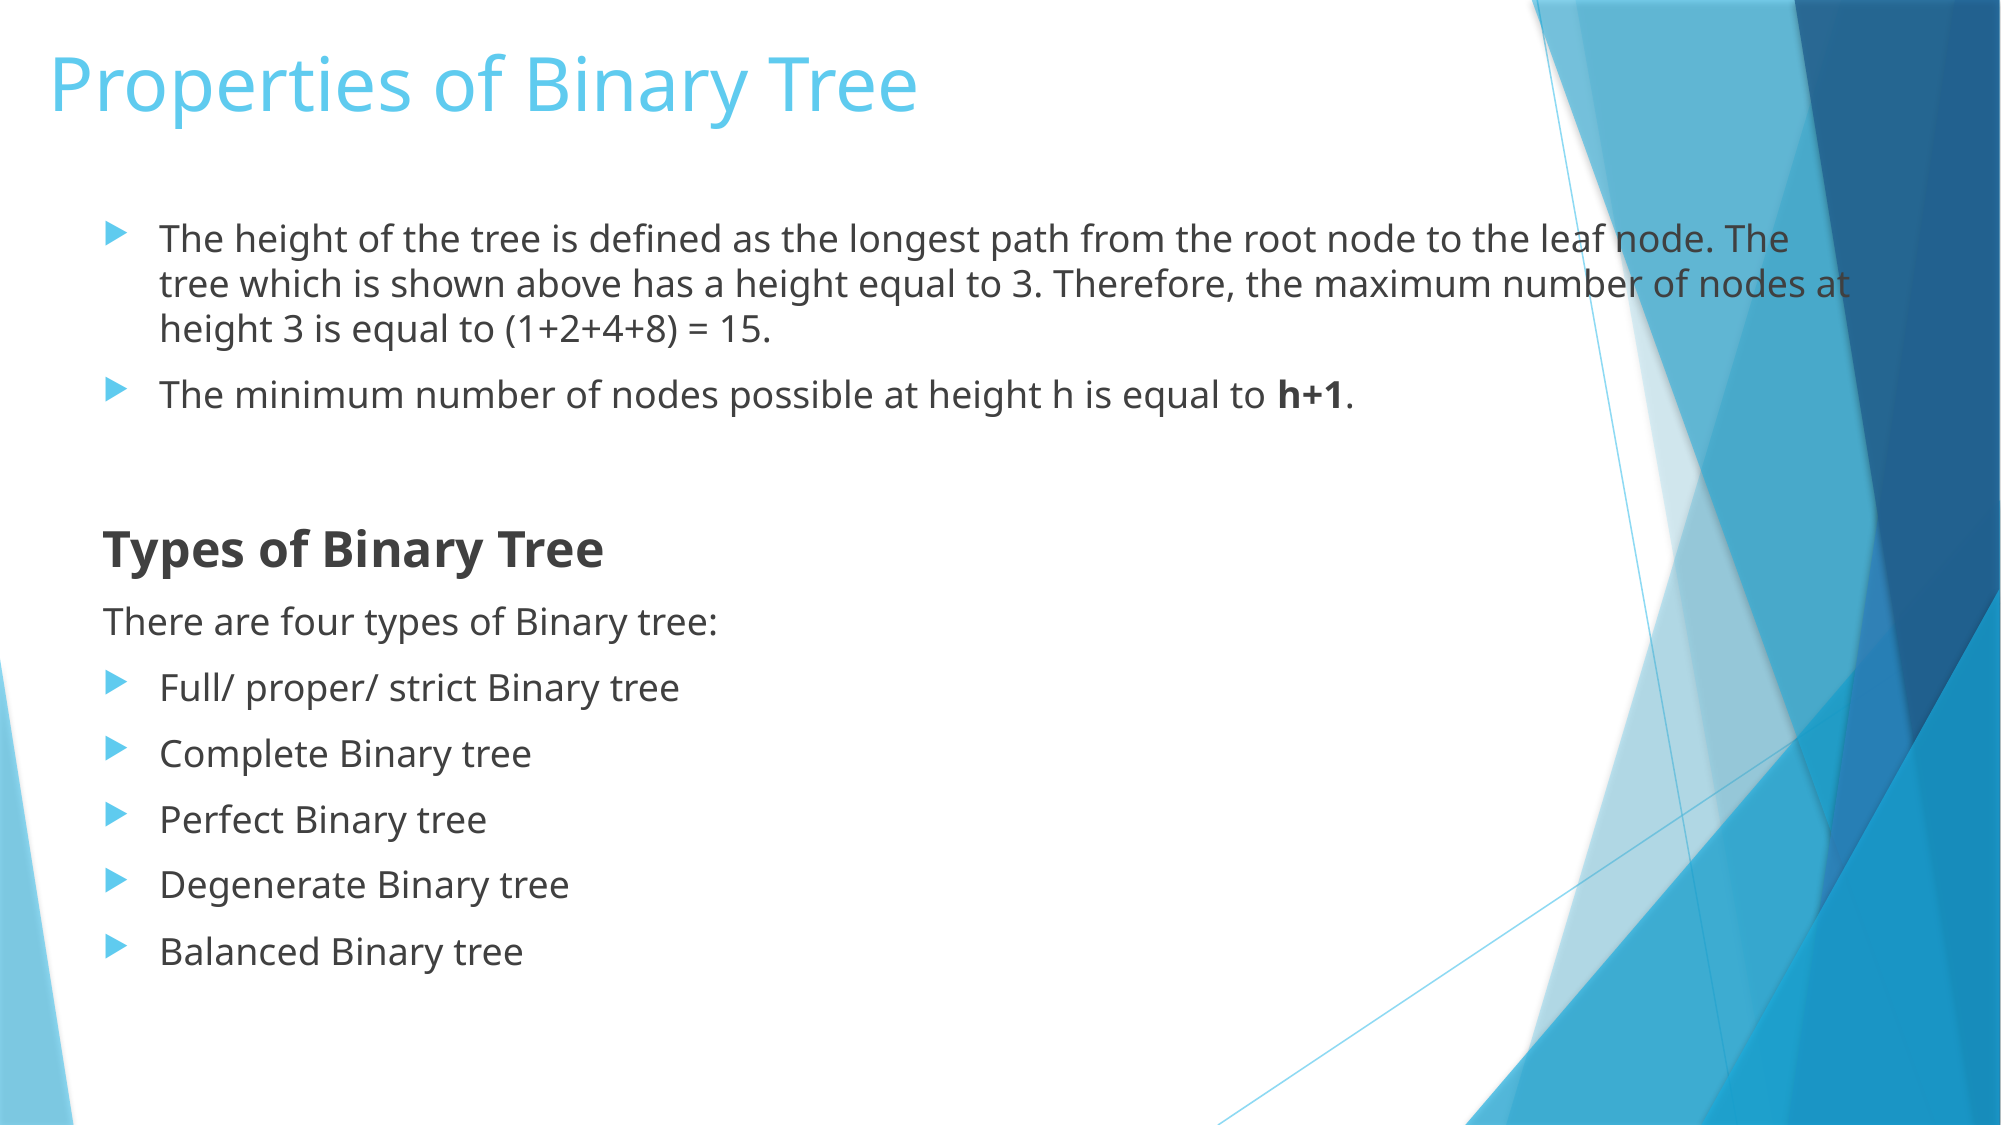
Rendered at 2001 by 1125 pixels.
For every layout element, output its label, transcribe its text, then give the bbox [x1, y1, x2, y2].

title Properties of Binary Tree [33, 29, 1445, 246]
list The height of the tree is defined as the longest path from the root node to the leaf node. The tree which is shown above has a height equal to 3. Therefore, the maximum number of nodes at height 3 is equal to (1+2+4+8) = 15. The minimum number of nodes possible at height h is equal to h+1. Types of Binary Tree There are four types of Binary tree: Full/ proper/ strict Binary tree Complete Binary tree Perfect Binary tree Degenerate Binary tree Balanced Binary tree [87, 141, 1882, 1102]
